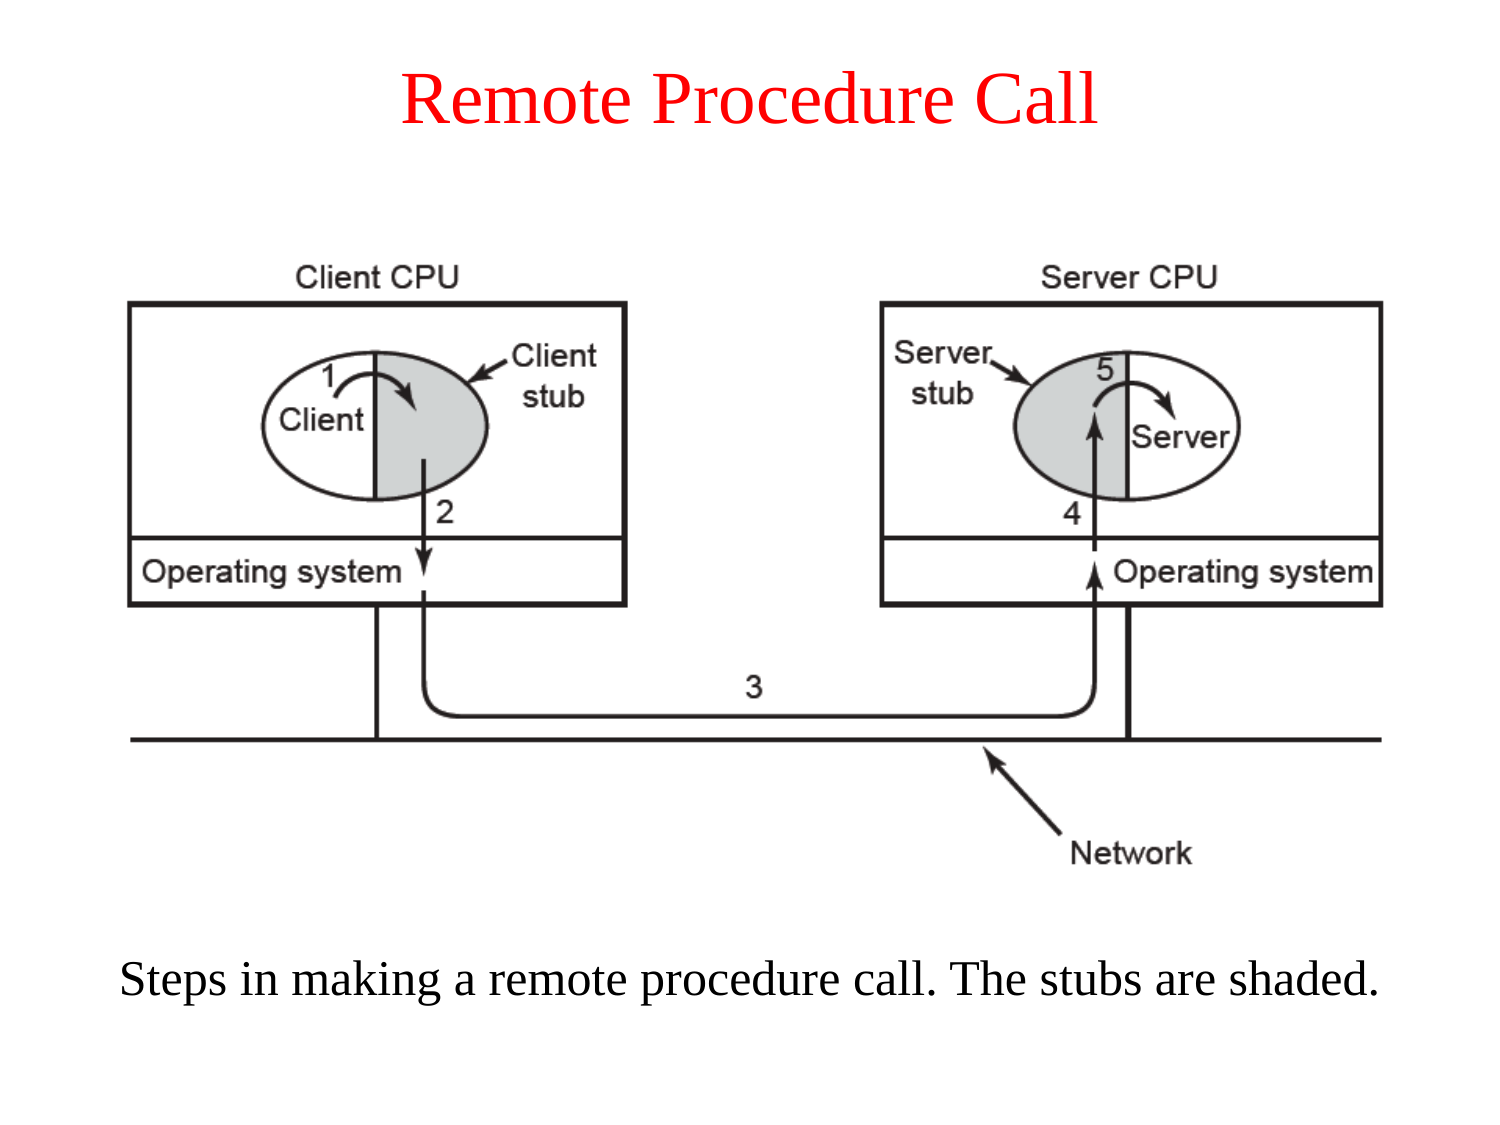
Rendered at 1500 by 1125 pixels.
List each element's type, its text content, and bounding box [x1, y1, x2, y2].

list Steps in making a remote procedure call. The stubs are shaded. [0, 937, 1500, 1075]
title Remote Procedure Call [0, 0, 1500, 188]
picture [79, 223, 1421, 902]
